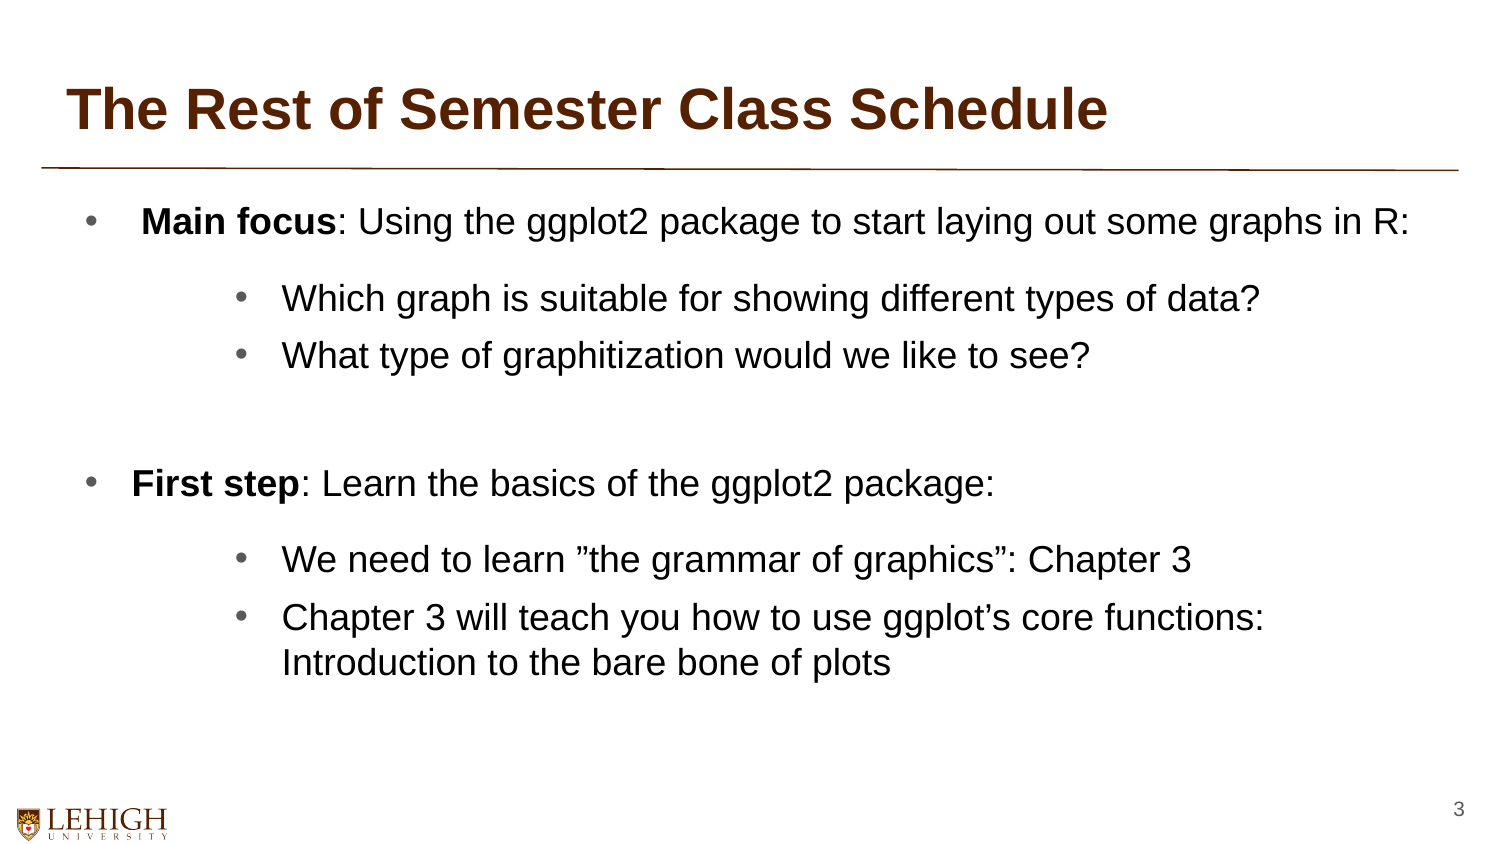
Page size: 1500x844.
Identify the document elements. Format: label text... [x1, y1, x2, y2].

title The Rest of Semester Class Schedule [51, 56, 1449, 156]
picture [17, 808, 167, 841]
slide_number 3 [1389, 776, 1480, 841]
list Main focus: Using the ggplot2 package to start laying out some graphs in R: Which graph is suitable for showing different types of data? What type of graphitization would we like to see? First step: Learn the basics of the ggplot2 package: We need to learn ”the grammar of graphics”: Chapter 3 Chapter 3 will teach you how to use ggplot’s core functions: Introduction to the bare bone of plots [51, 182, 1449, 750]
